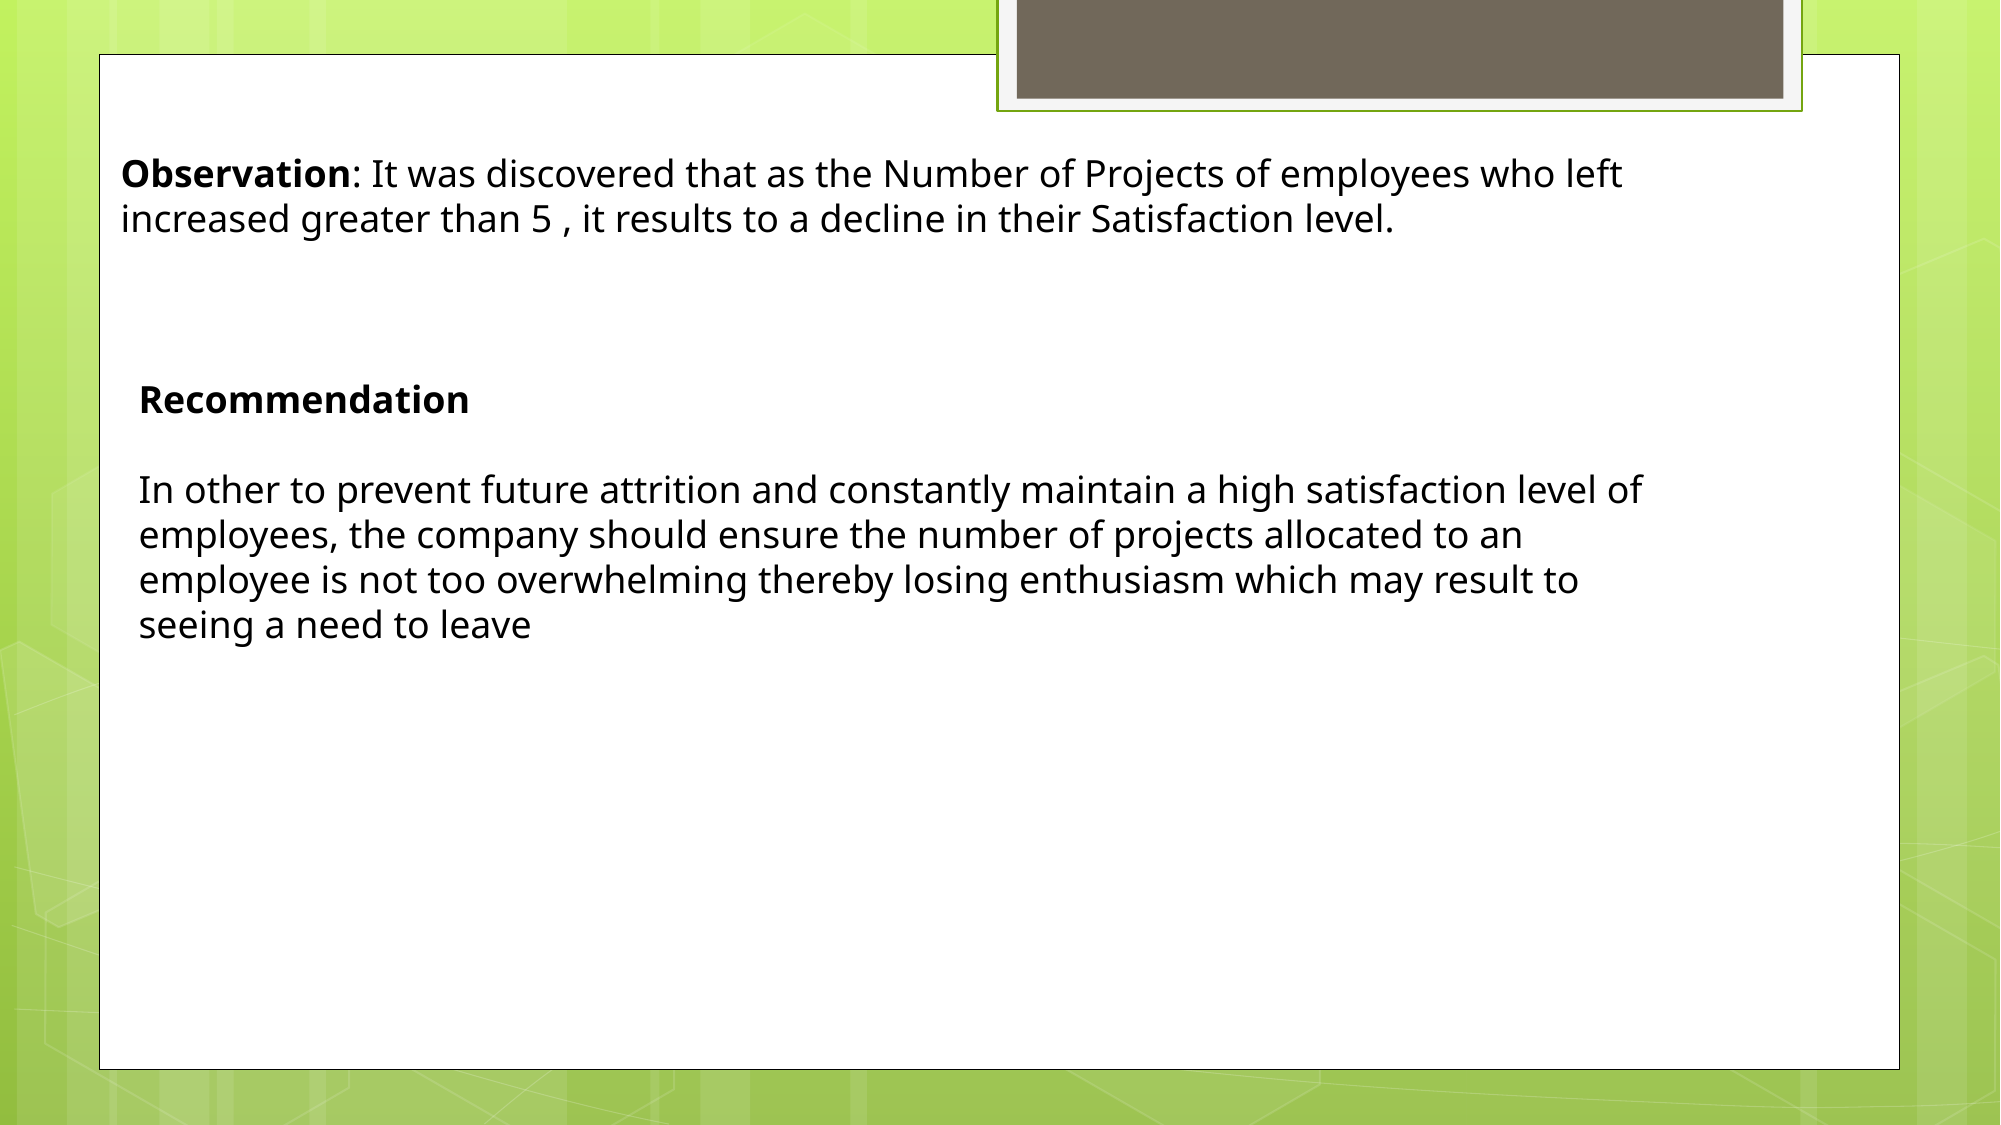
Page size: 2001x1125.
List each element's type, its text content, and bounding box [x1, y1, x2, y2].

text_box Observation: It was discovered that as the Number of Projects of employees who left increased greater than 5 , it results to a decline in their Satisfaction level. [105, 142, 1696, 248]
text_box Recommendation In other to prevent future attrition and constantly maintain a high satisfaction level of employees, the company should ensure the number of projects allocated to an employee is not too overwhelming thereby losing enthusiasm which may result to seeing a need to leave [123, 368, 1696, 654]
